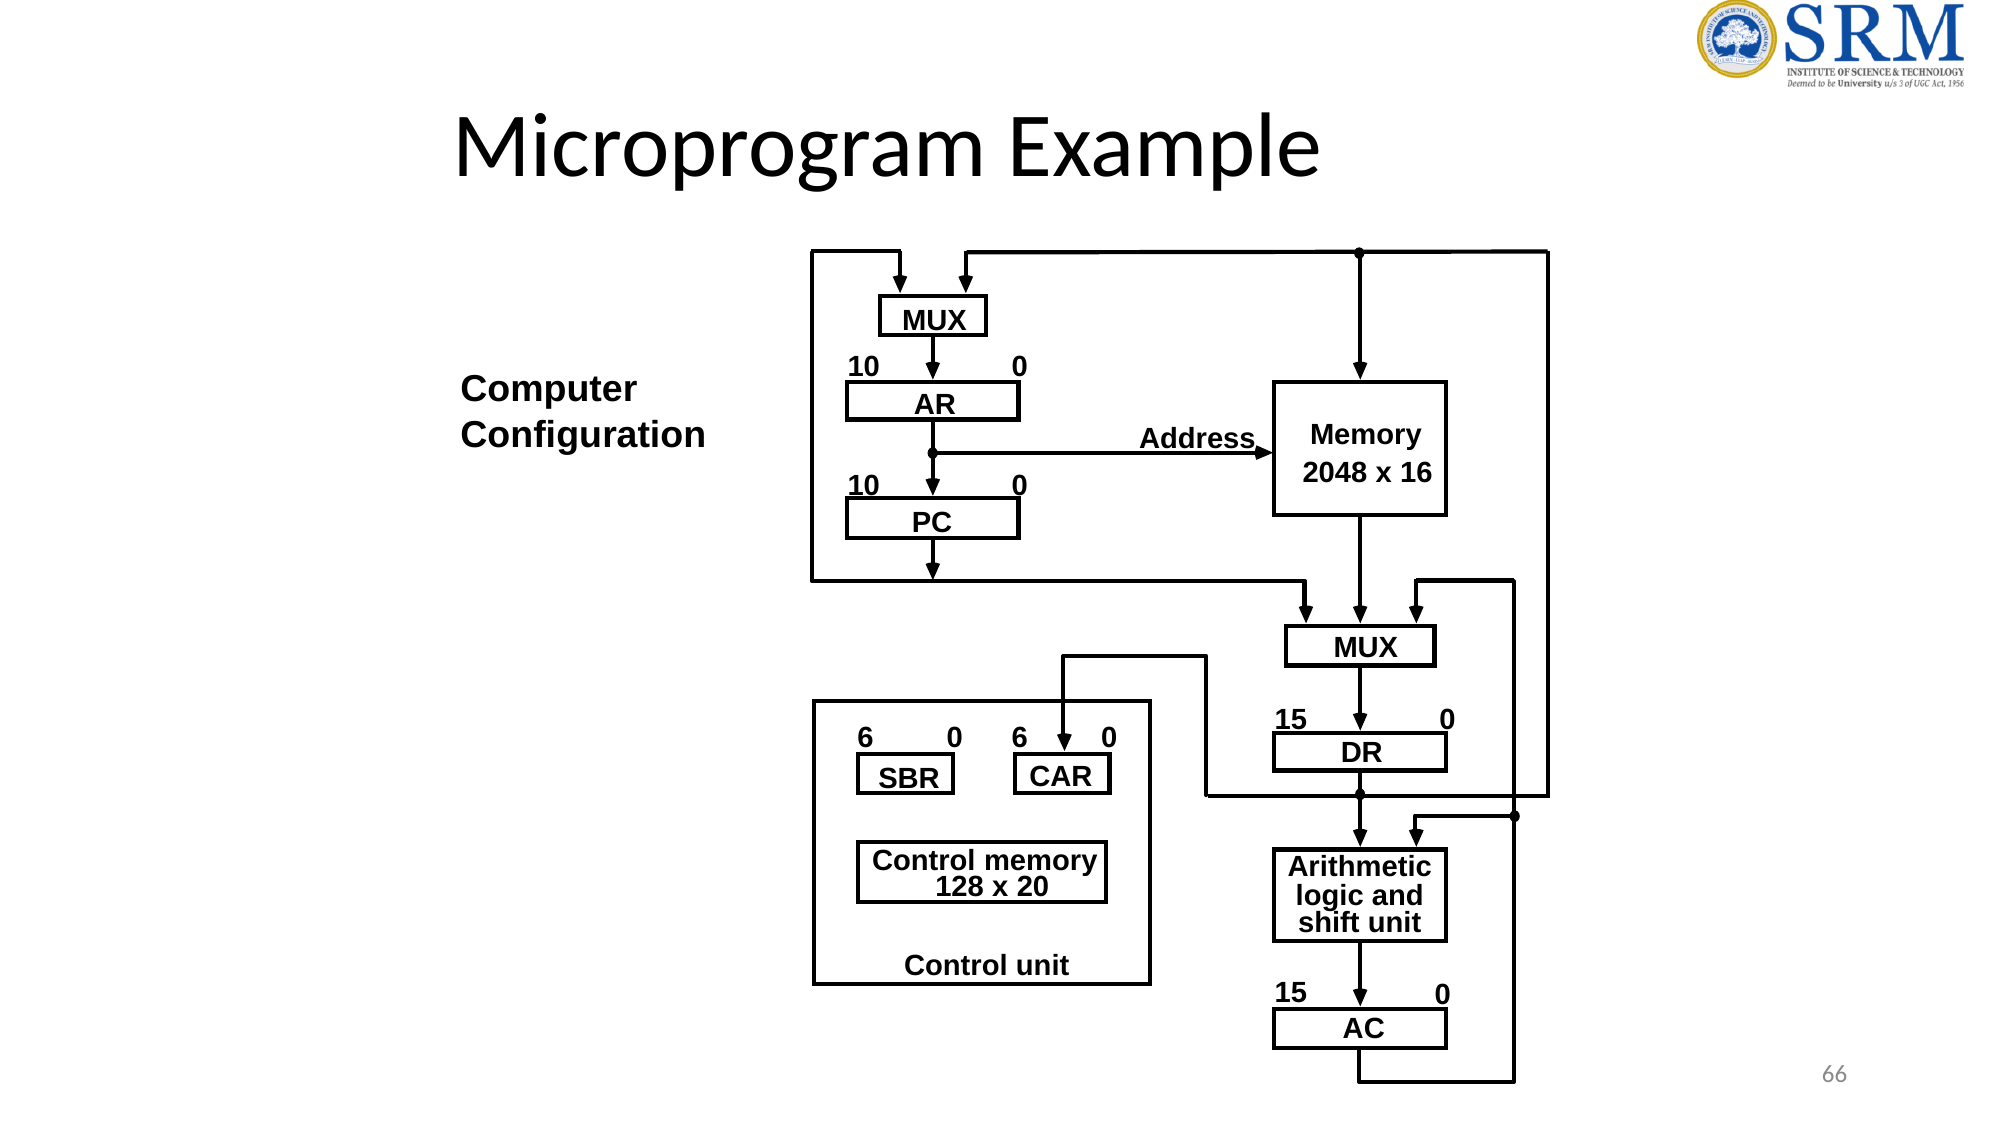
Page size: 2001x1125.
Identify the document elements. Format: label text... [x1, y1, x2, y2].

text_box ‹#› [1412, 1042, 1863, 1103]
title Microprogram Example [437, 53, 1713, 241]
picture [1696, 0, 1964, 88]
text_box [810, 249, 1551, 1083]
text_box Computer Configuration [449, 358, 720, 459]
